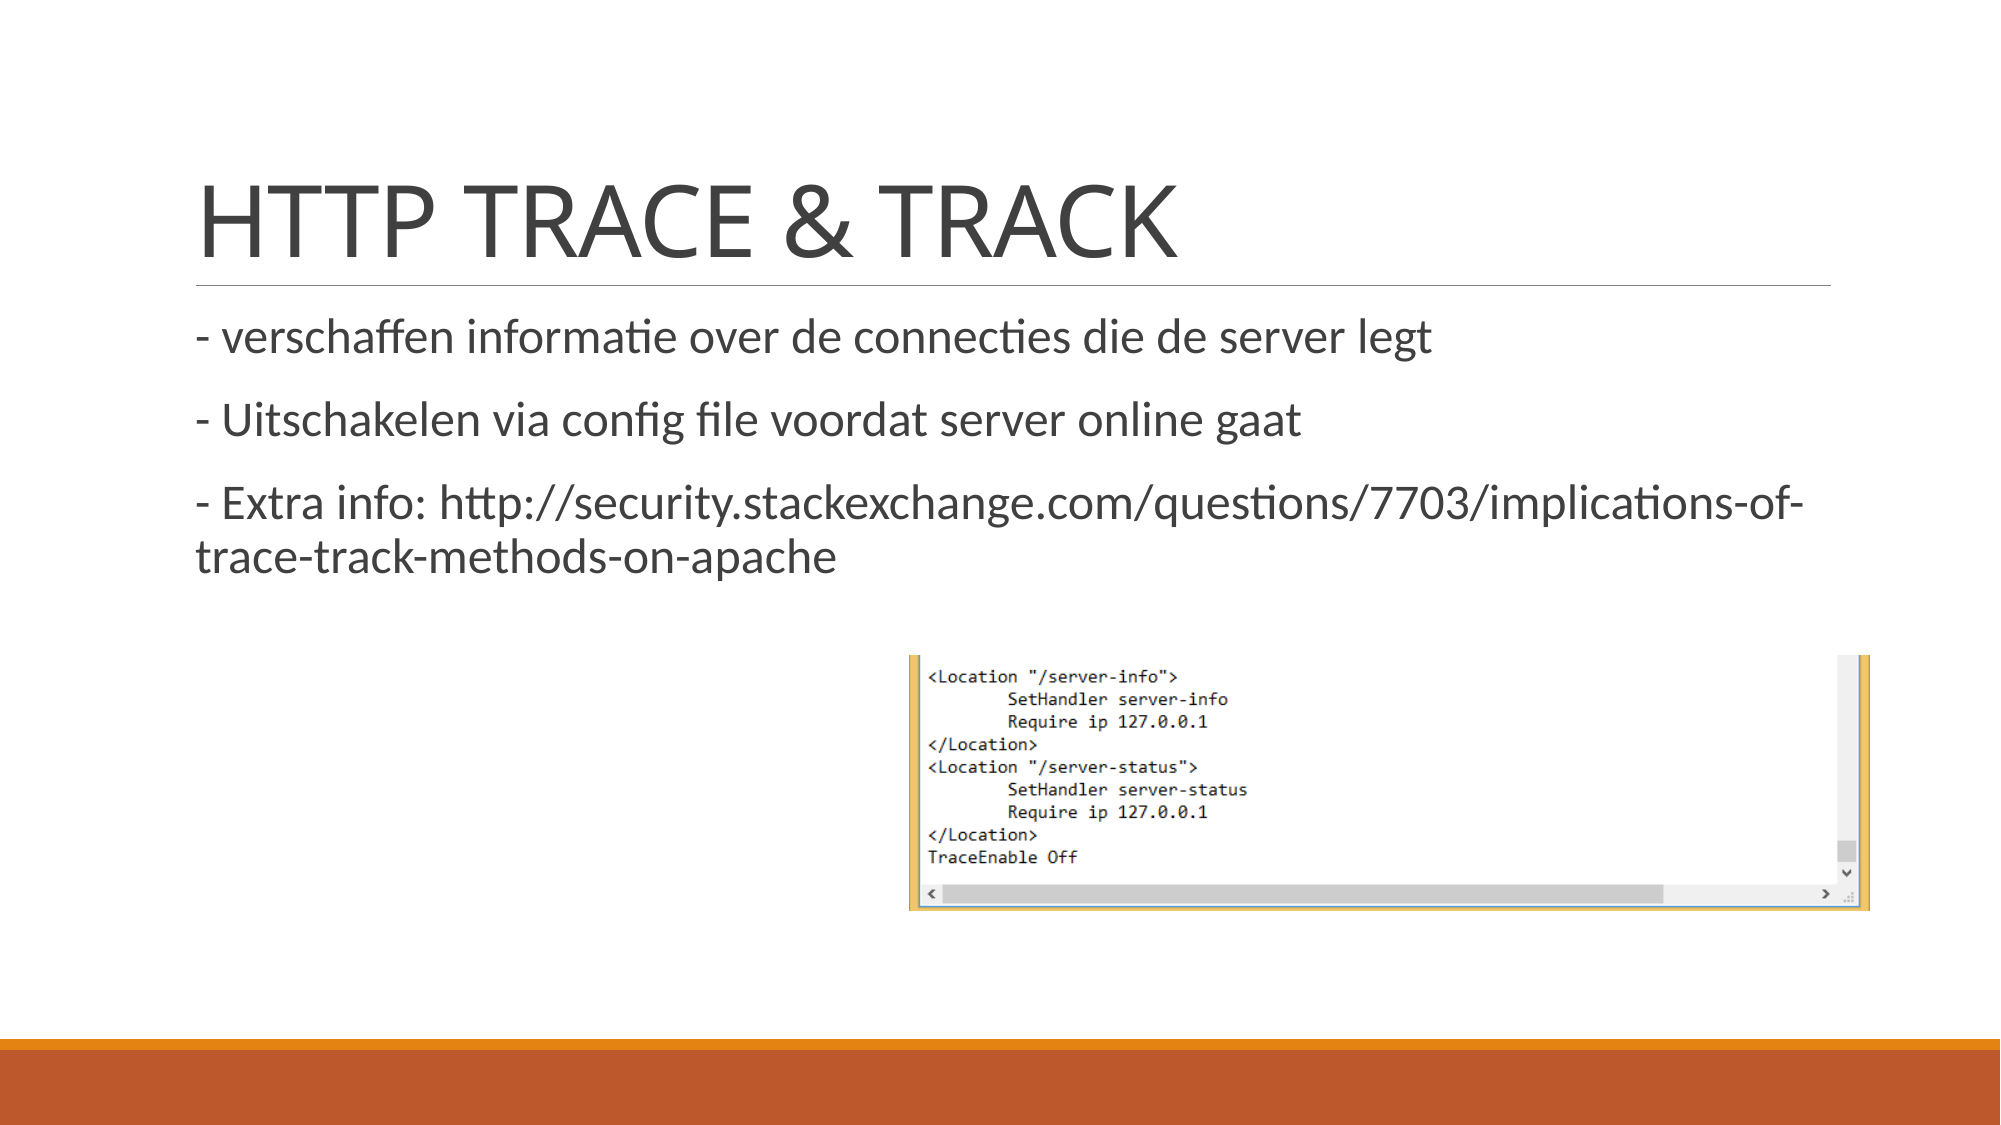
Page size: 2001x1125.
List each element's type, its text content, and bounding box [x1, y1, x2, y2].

picture [908, 655, 1870, 912]
list - verschaffen informatie over de connecties die de server legt - Uitschakelen via config file voordat server online gaat - Extra info: http://security.stackexchange.com/questions/7703/implications-of-trace-track-methods-on-apache [180, 302, 1830, 963]
title HTTP TRACE & TRACK [180, 47, 1830, 285]
